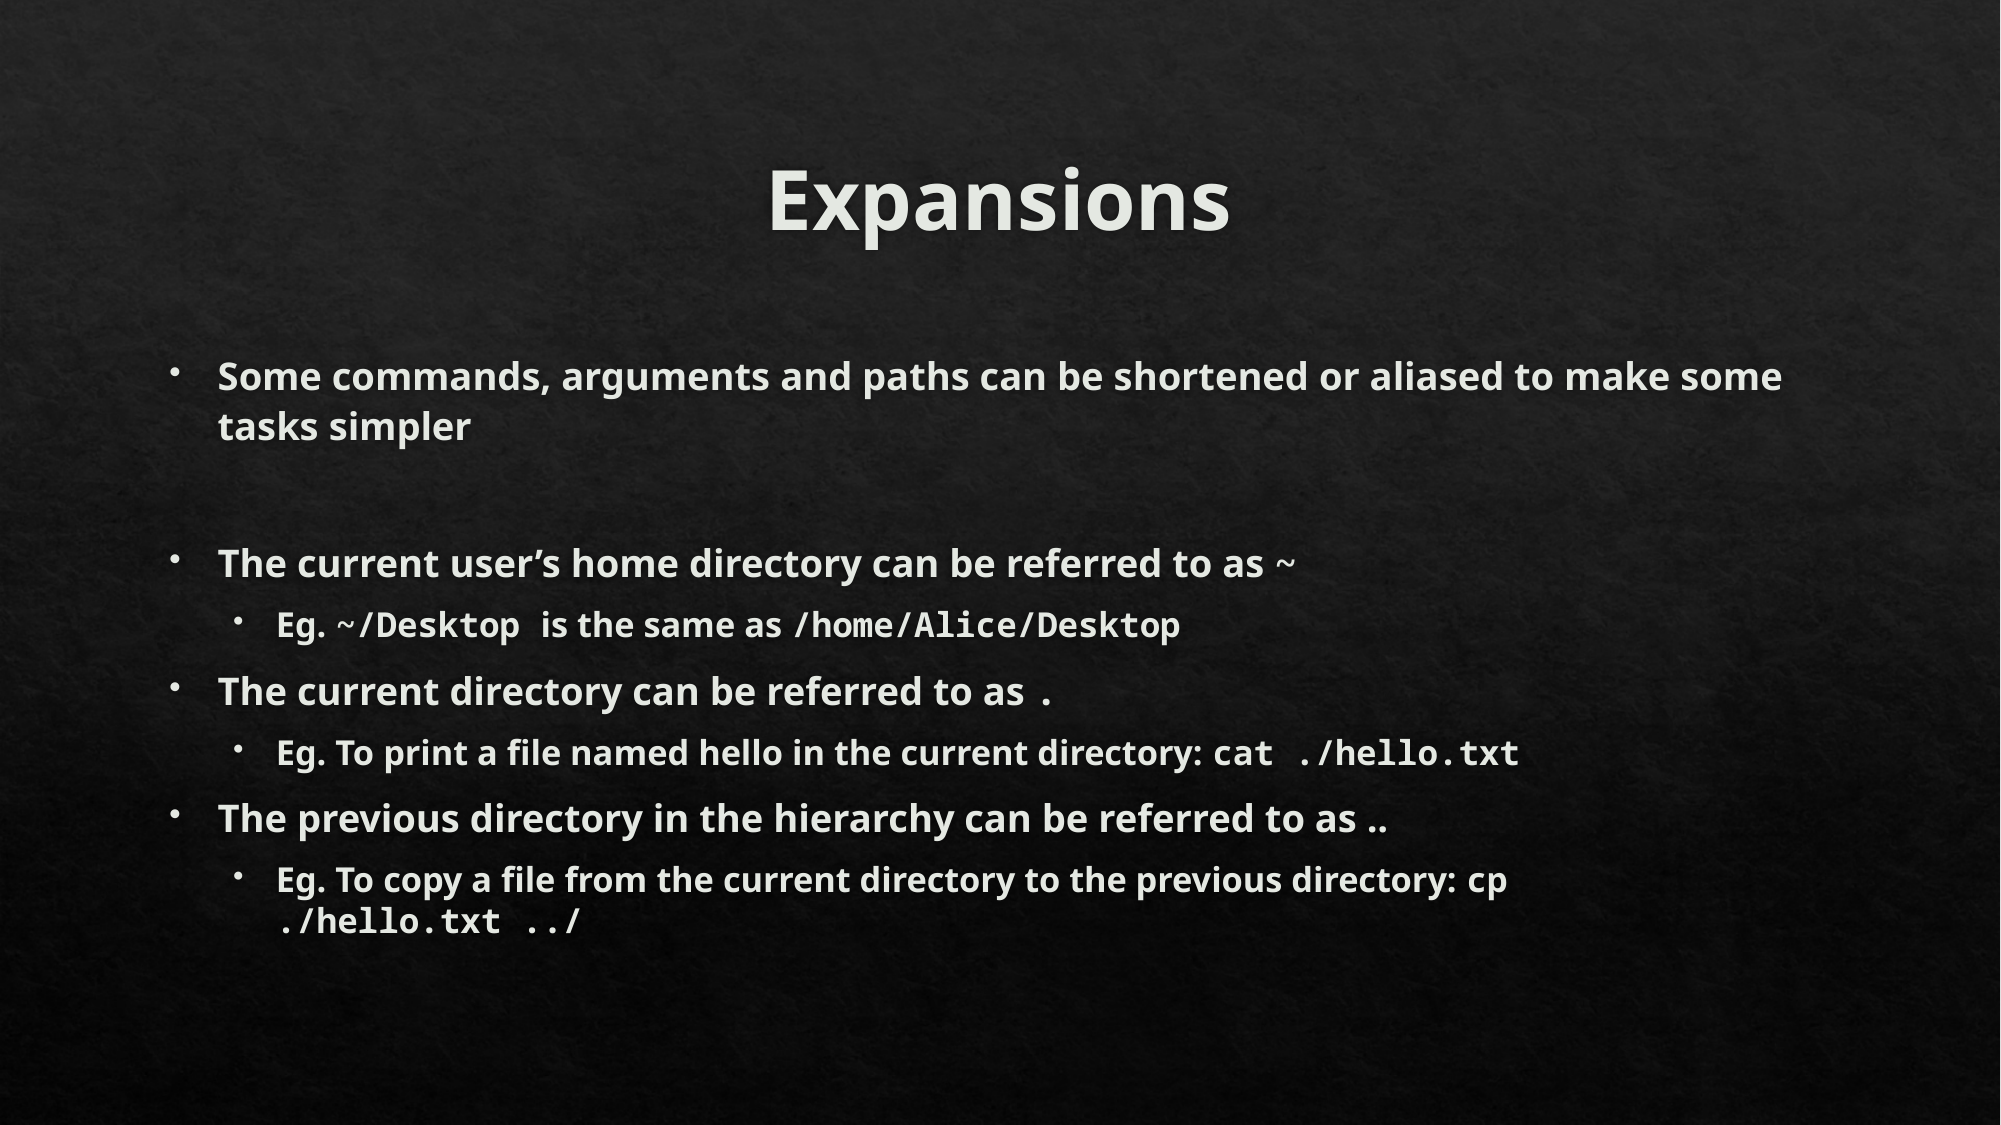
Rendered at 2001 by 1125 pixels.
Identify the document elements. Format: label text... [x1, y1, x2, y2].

list Some commands, arguments and paths can be shortened or aliased to make some tasks simpler The current user’s home directory can be referred to as ~ Eg. ~/Desktop is the same as /home/Alice/Desktop The current directory can be referred to as . Eg. To print a file named hello in the current directory: cat ./hello.txt The previous directory in the hierarchy can be referred to as .. Eg. To copy a file from the current directory to the previous directory: cp ./hello.txt ../ [149, 340, 1849, 950]
title Expansions [149, 99, 1849, 307]
